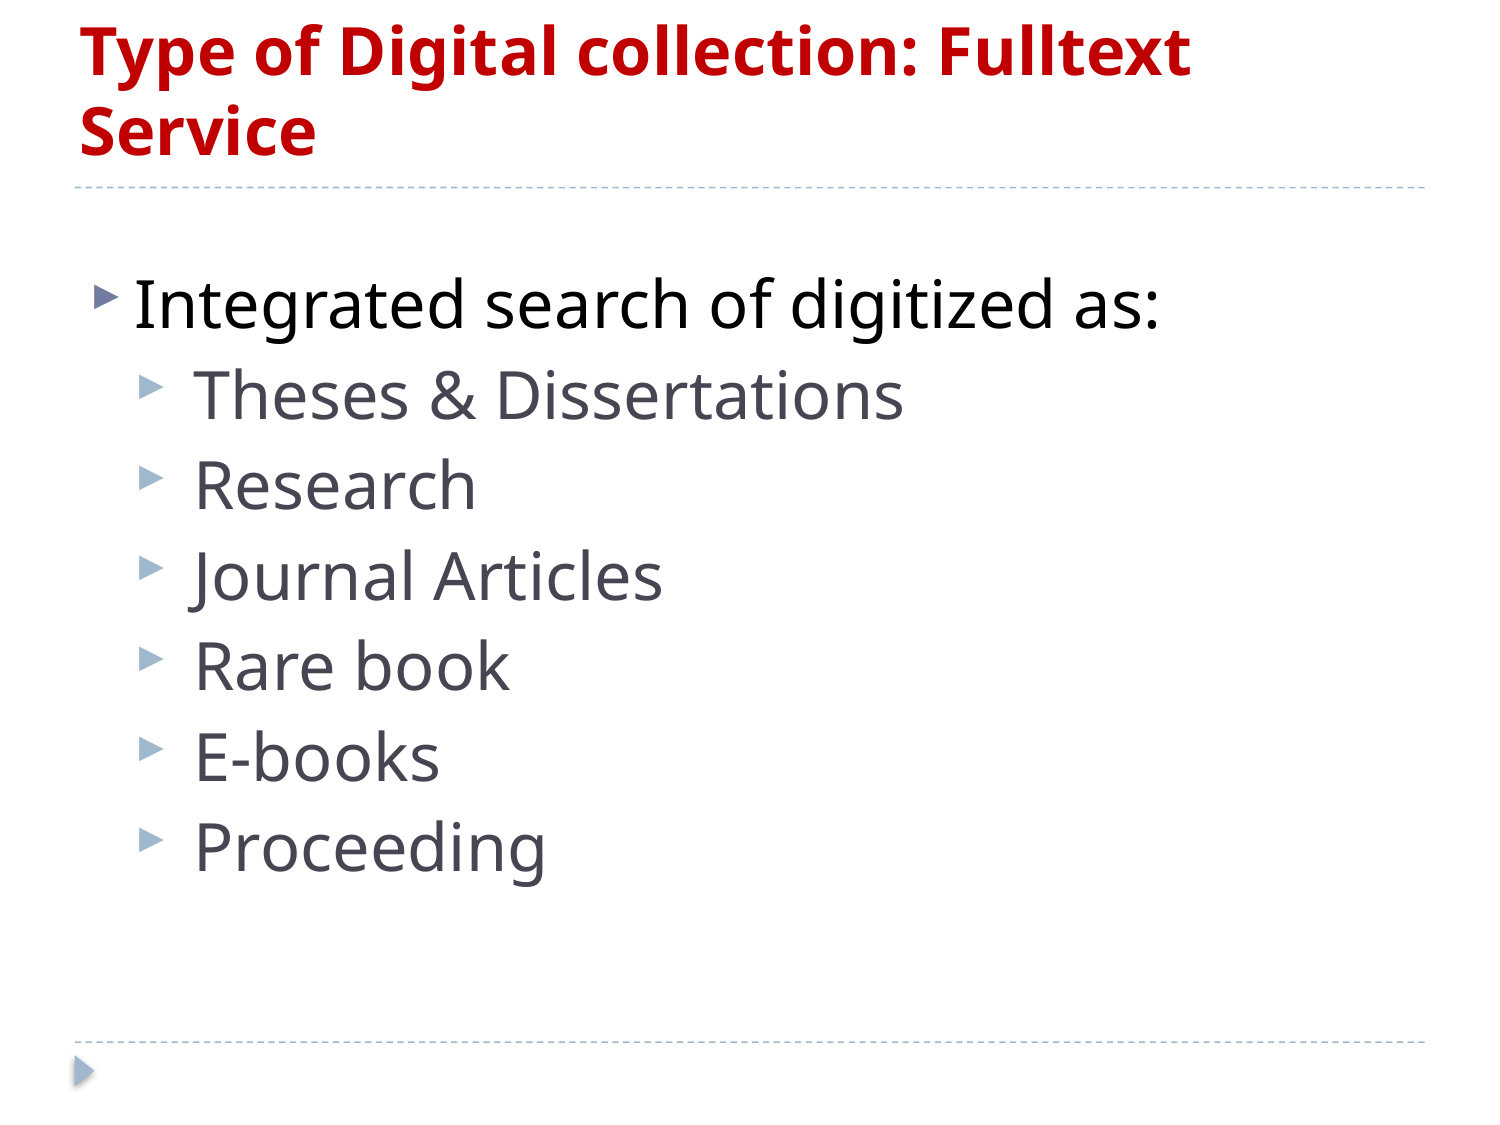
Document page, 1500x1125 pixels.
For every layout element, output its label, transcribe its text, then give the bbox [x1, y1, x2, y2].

title Type of Digital collection: Fulltext Service [64, 1, 1415, 176]
list Integrated search of digitized as: Theses & Dissertations Research Journal Articles Rare book E-books Proceeding [75, 254, 1425, 965]
